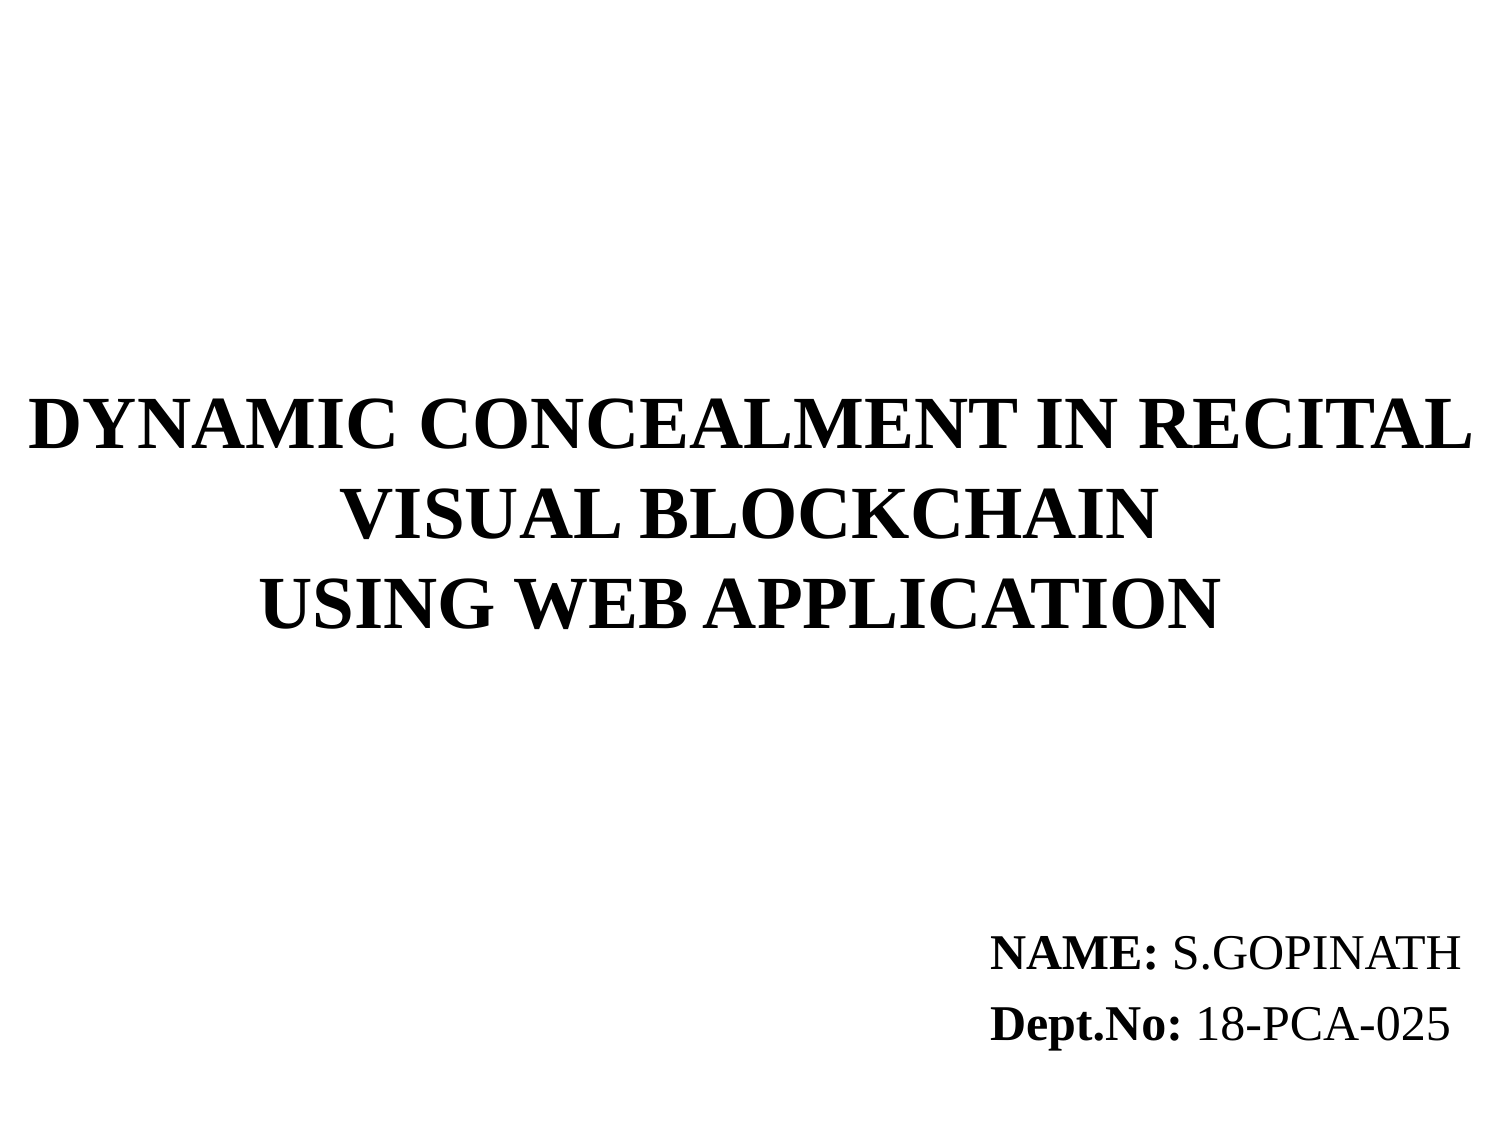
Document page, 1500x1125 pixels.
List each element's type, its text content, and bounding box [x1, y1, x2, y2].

subtitle NAME: S.GOPINATH Dept.No: 18-PCA-025 [975, 912, 1500, 1125]
title DYNAMIC CONCEALMENT IN RECITAL VISUAL BLOCKCHAIN USING WEB APPLICATION [0, 312, 1500, 704]
